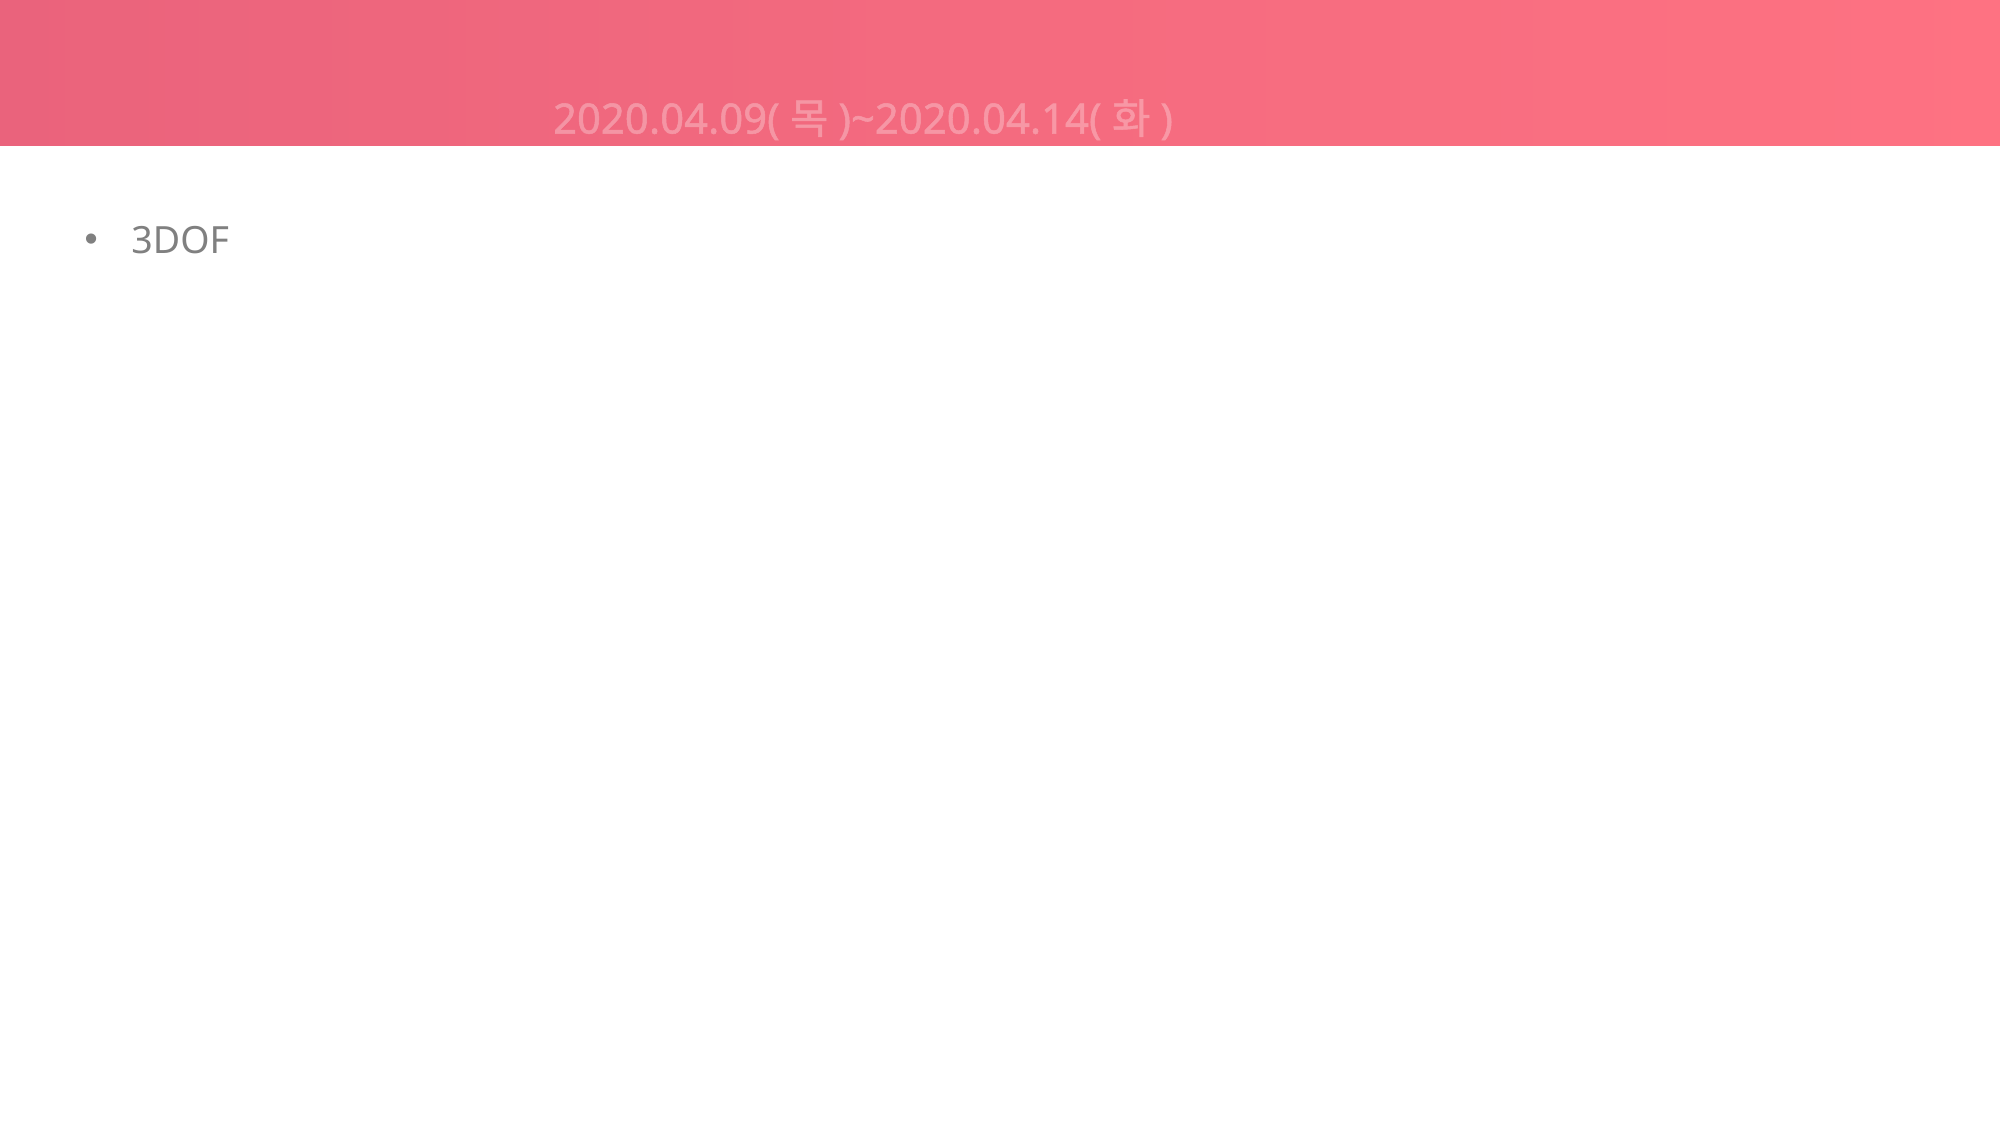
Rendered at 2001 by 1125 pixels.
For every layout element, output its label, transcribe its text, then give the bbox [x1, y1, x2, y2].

text_box 3DOF [69, 199, 729, 269]
text_box [0, 0, 2000, 147]
text_box 2020.04.09(목)~2020.04.14(화) [538, 74, 1462, 150]
